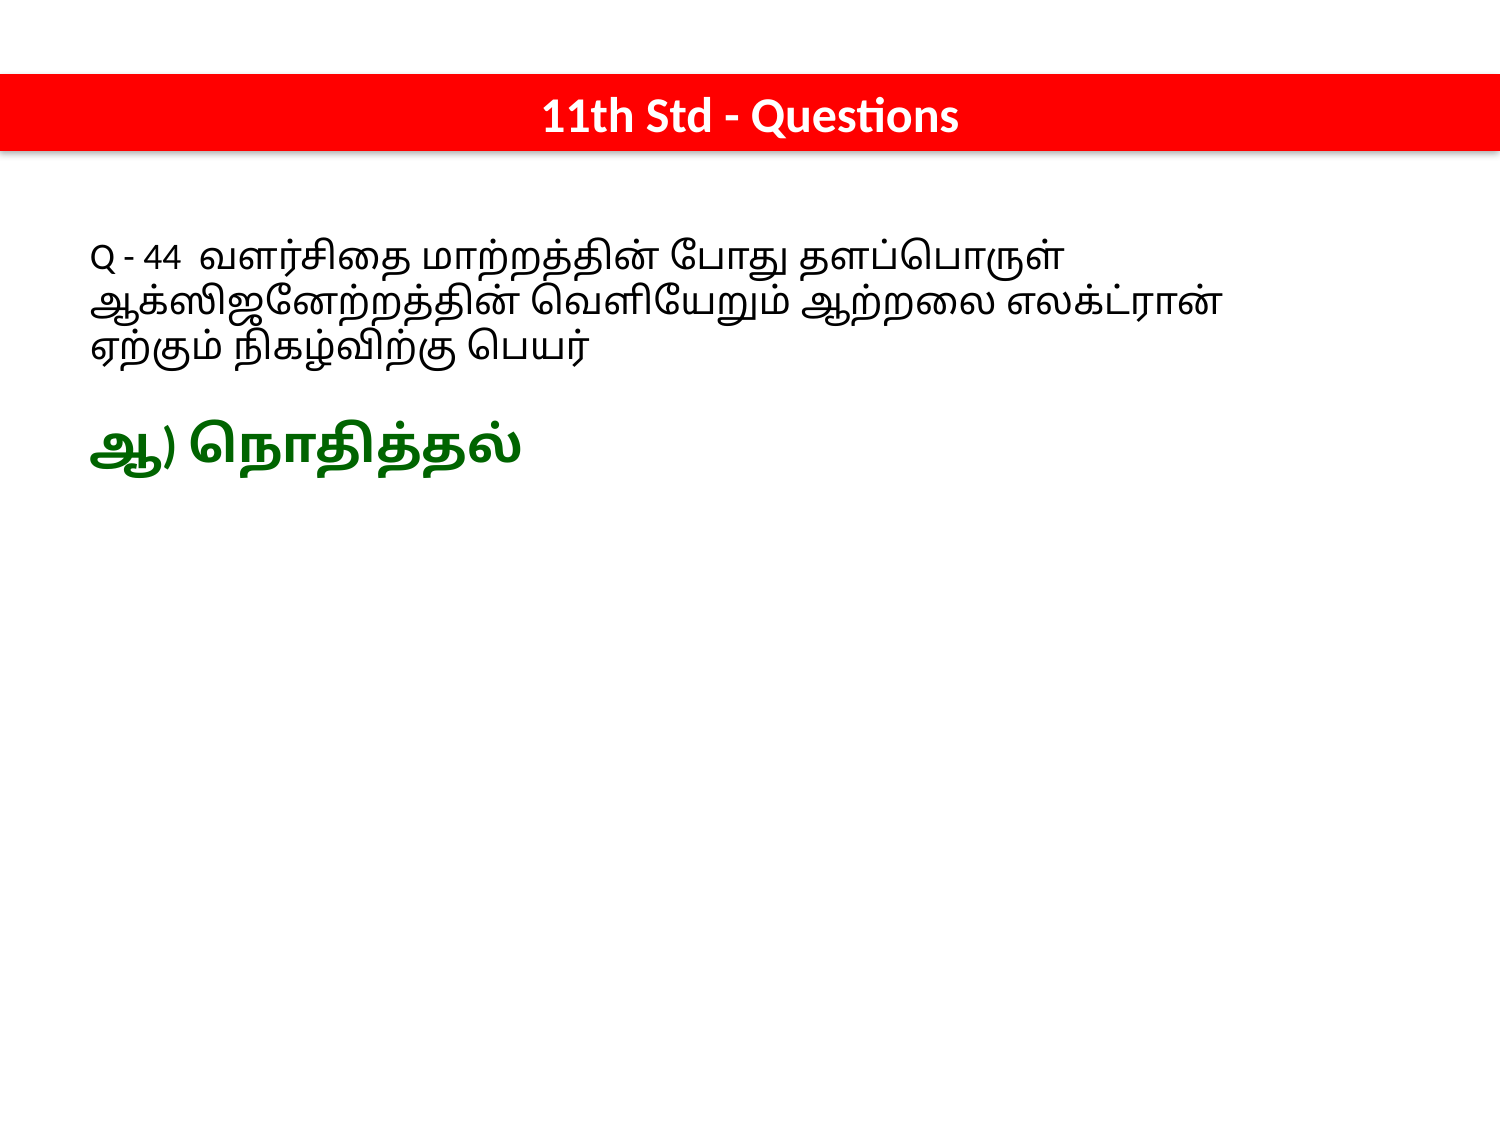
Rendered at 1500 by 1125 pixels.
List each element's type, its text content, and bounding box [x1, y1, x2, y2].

text_box Q - 44 வளர்சிதை மாற்றத்தின் போது தளப்பொருள் ஆக்ஸிஜனேற்றத்தின் வெளியேறும் ஆற்றலை எலக்ட்ரான் ஏற்கும் நிகழ்விற்கு பெயர் ஆ) நொதித்தல் [74, 224, 1275, 480]
text_box 11th Std - Questions [0, 74, 1500, 151]
